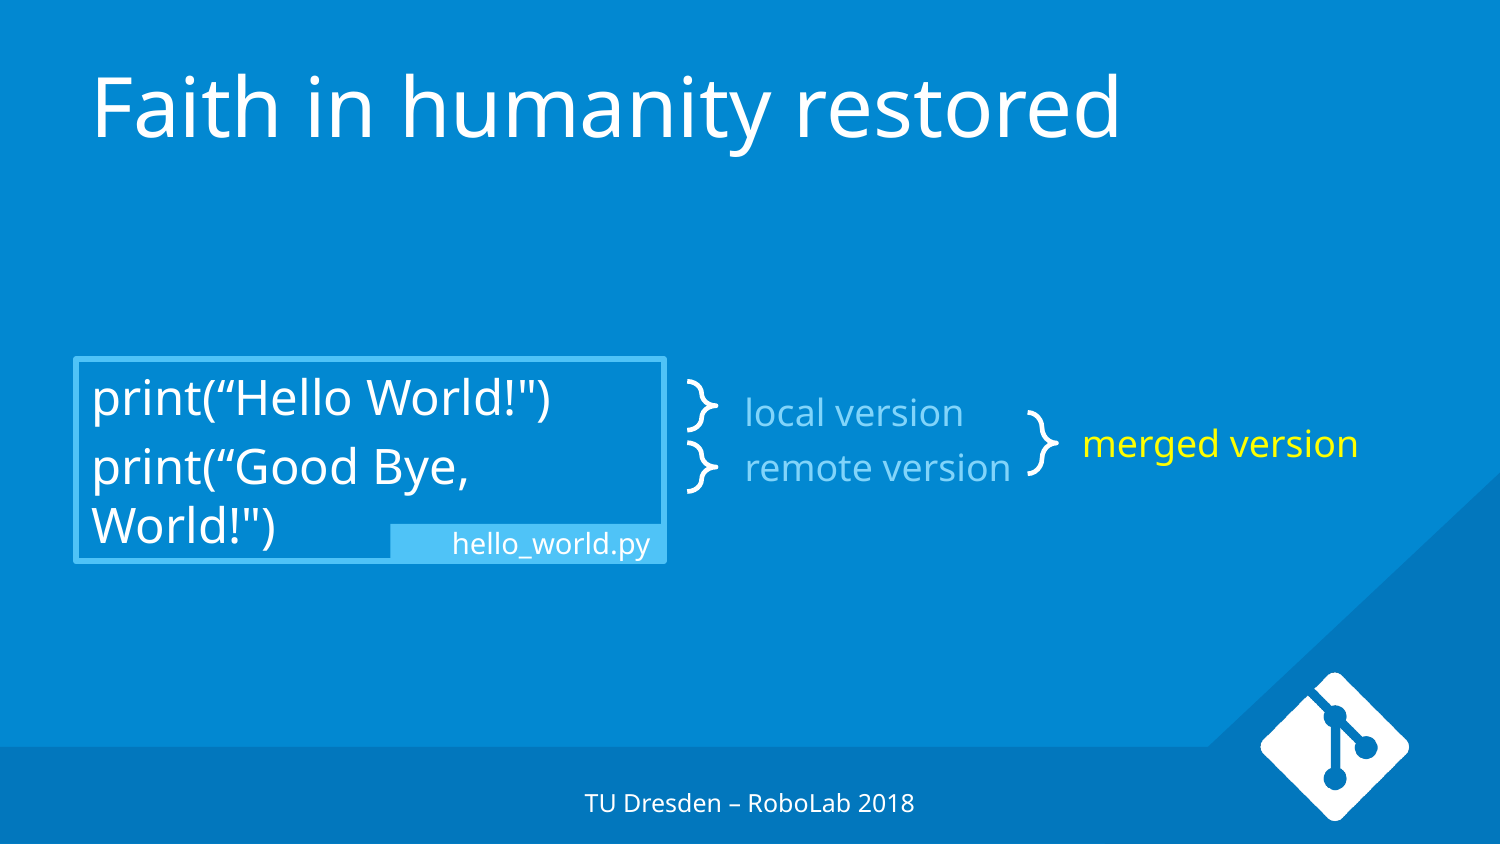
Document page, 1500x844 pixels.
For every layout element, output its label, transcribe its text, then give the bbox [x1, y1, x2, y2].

text_box [687, 441, 717, 493]
text_box print(“Hello World!") print(“Good Bye, World!") [76, 359, 664, 562]
text_box hello_world.py [388, 522, 668, 563]
text_box [687, 380, 717, 431]
text_box local version [729, 382, 987, 436]
title Faith in humanity restored [75, 33, 1425, 175]
footer TU Dresden – RoboLab 2018 [512, 782, 988, 827]
text_box merged version [1067, 413, 1380, 473]
text_box [1027, 411, 1058, 475]
picture [1256, 668, 1413, 825]
text_box remote version [729, 436, 1043, 497]
